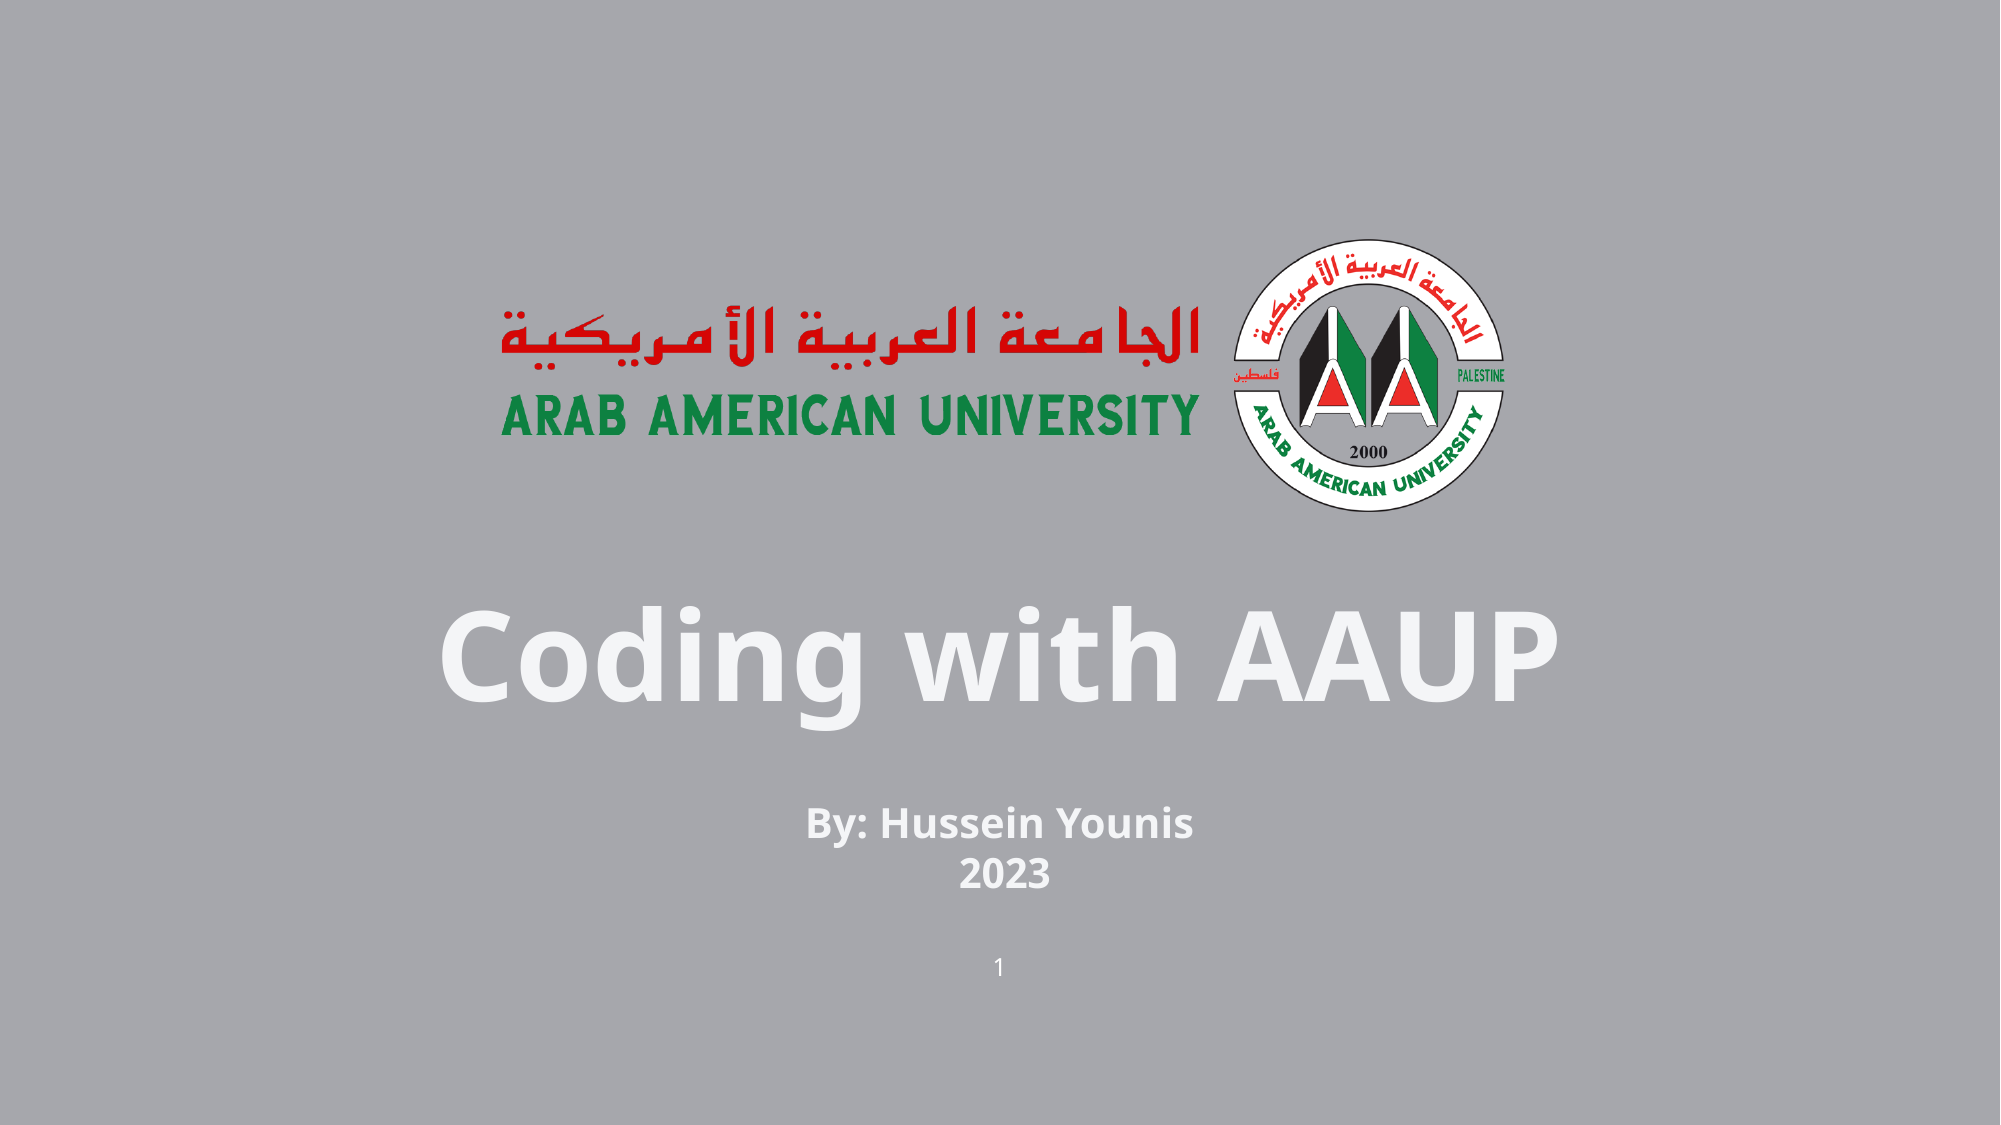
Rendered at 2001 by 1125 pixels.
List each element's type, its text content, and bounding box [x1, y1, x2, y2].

slide_number 1 [977, 945, 1022, 989]
picture [441, 222, 1558, 530]
text_box By: Hussein Younis 2023 [499, 789, 1500, 905]
text_box Coding with AAUP [300, 543, 1699, 766]
